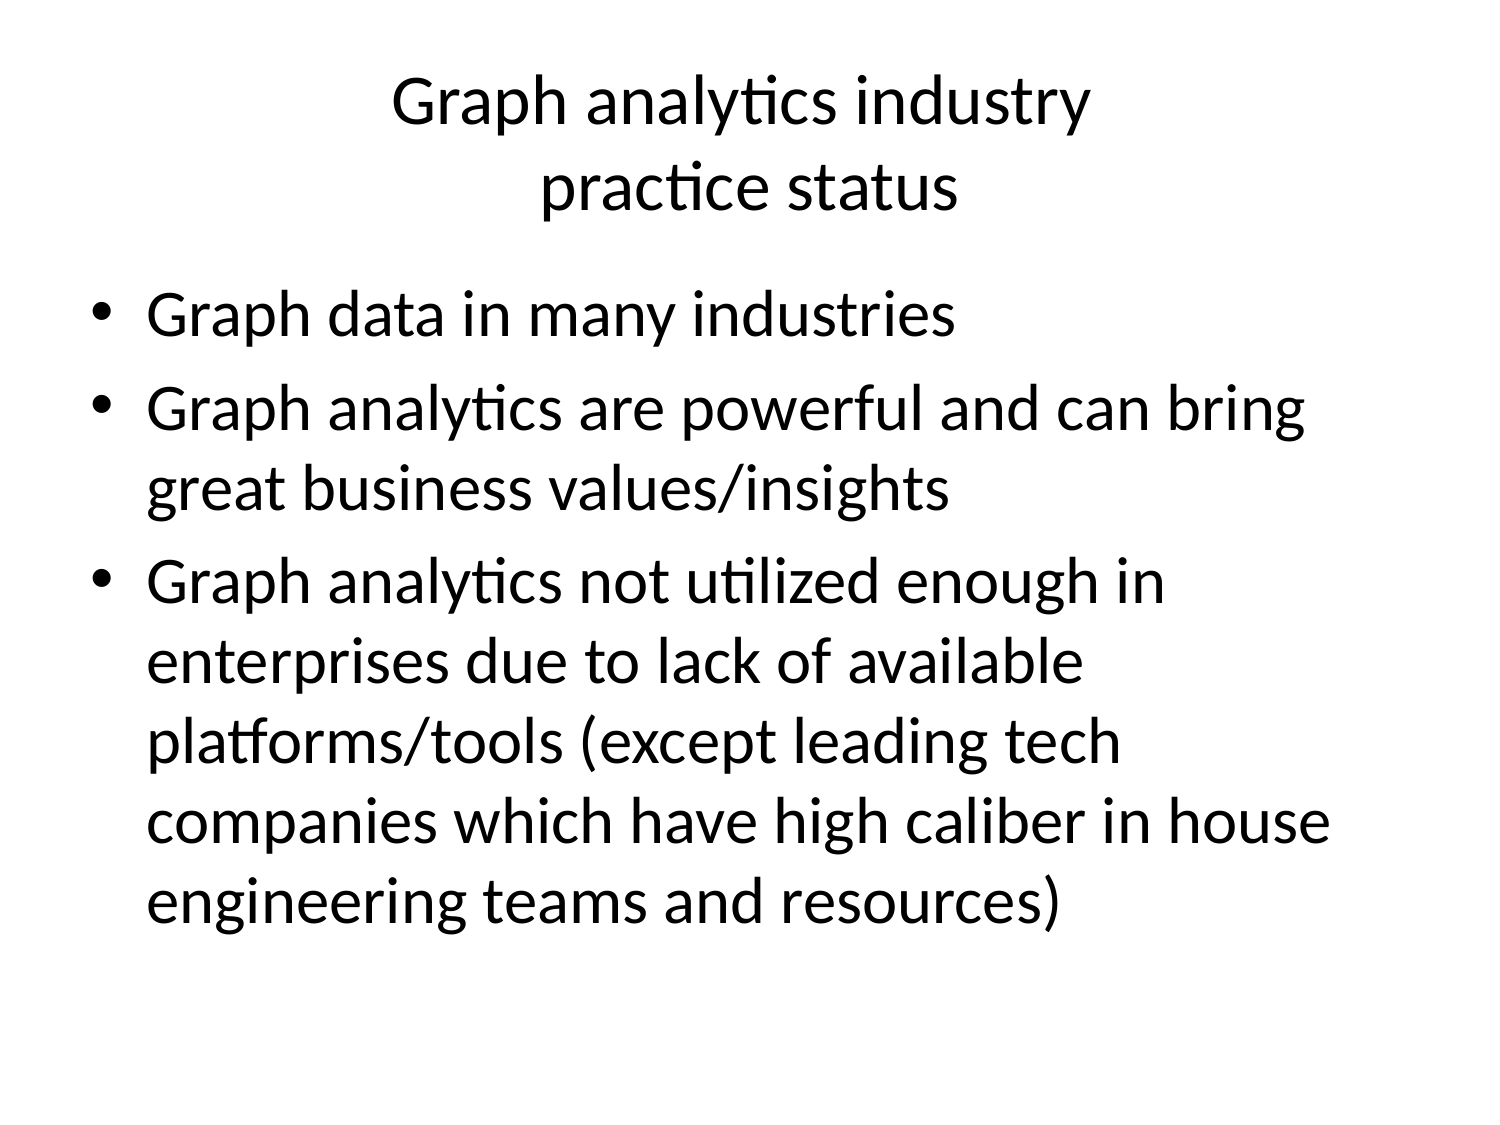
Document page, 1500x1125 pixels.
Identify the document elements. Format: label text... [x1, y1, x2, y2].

list Graph data in many industries Graph analytics are powerful and can bring great business values/insights Graph analytics not utilized enough in enterprises due to lack of available platforms/tools (except leading tech companies which have high caliber in house engineering teams and resources) [75, 262, 1425, 1005]
title Graph analytics industry practice status [75, 45, 1425, 233]
